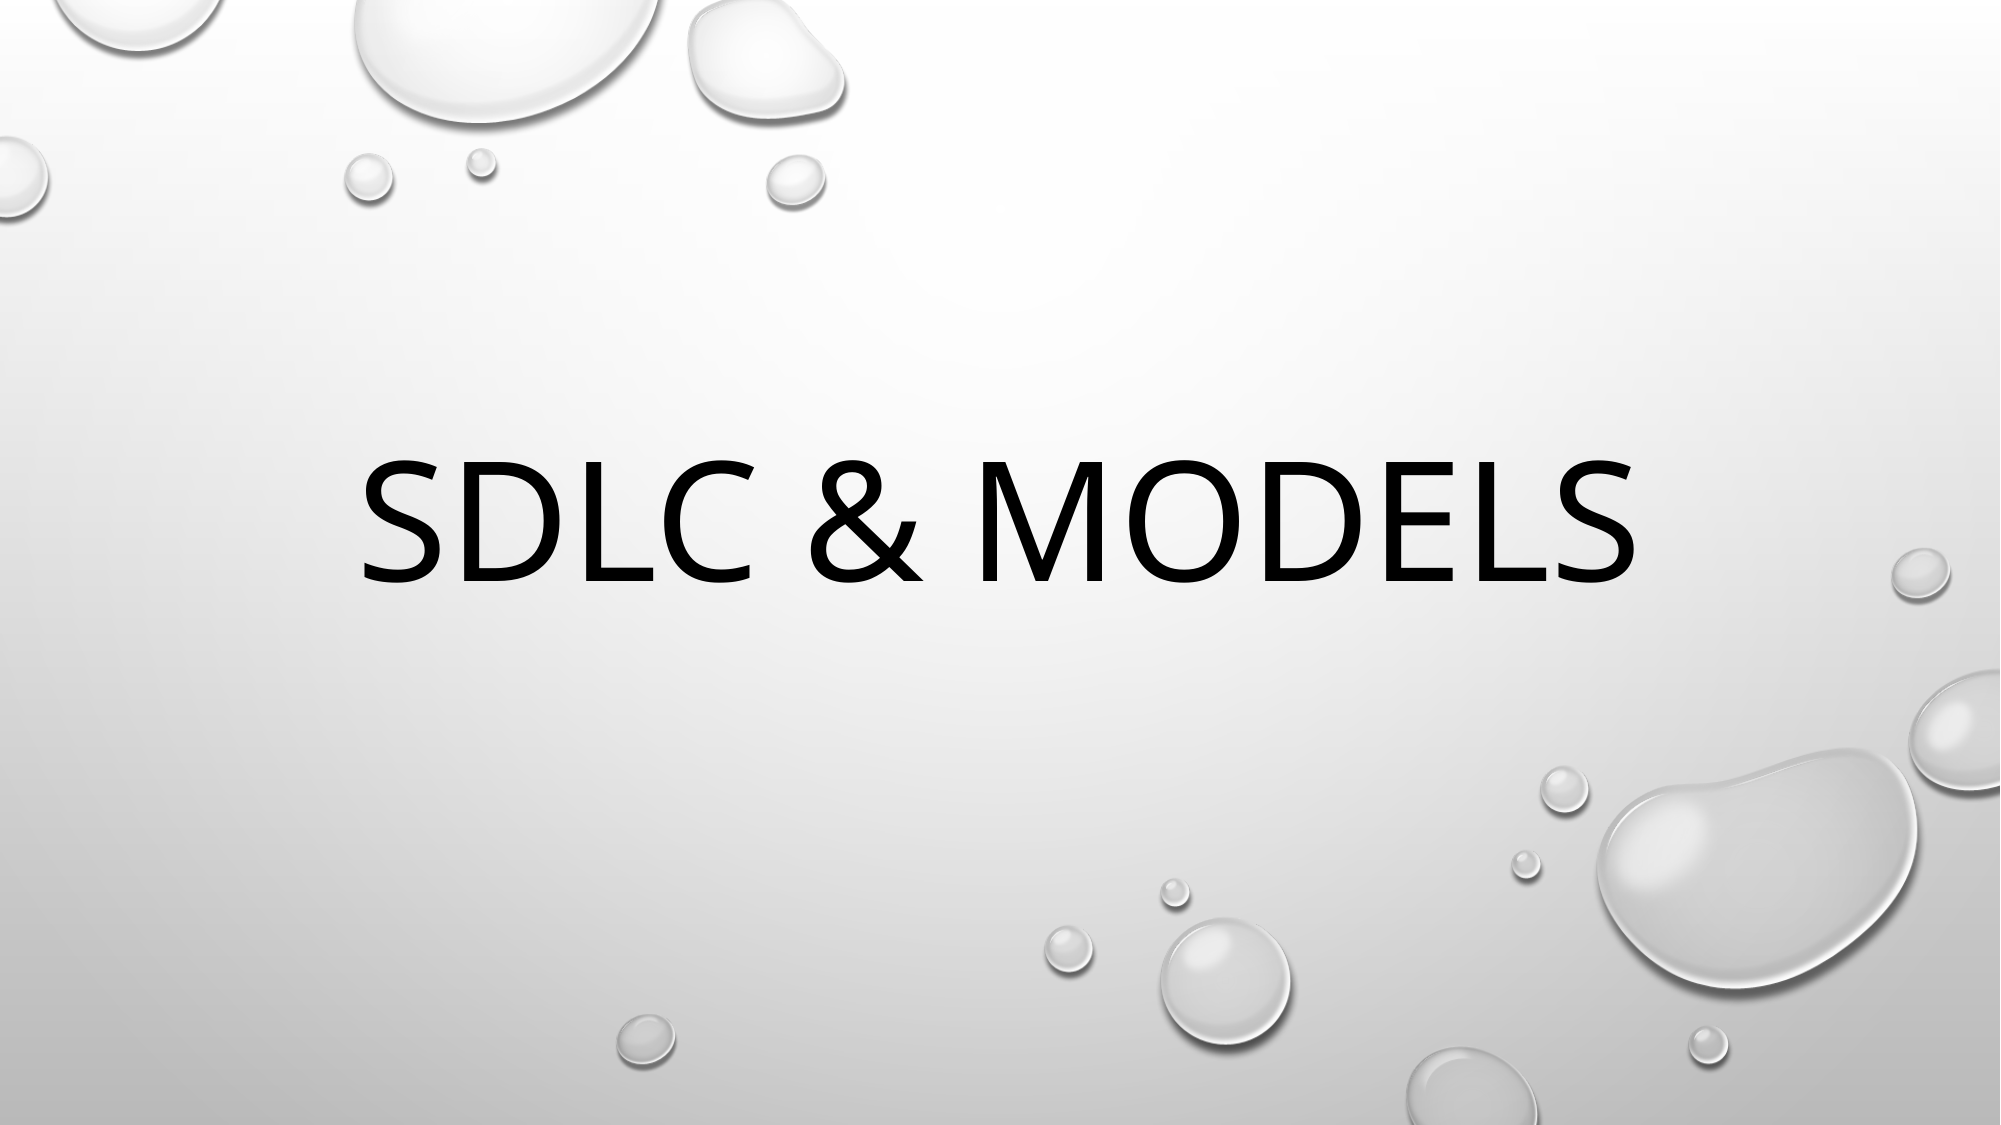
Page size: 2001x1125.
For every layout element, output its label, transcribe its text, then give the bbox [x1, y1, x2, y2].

title SDLC & MODELS [287, 213, 1713, 625]
picture [0, 0, 2000, 1125]
